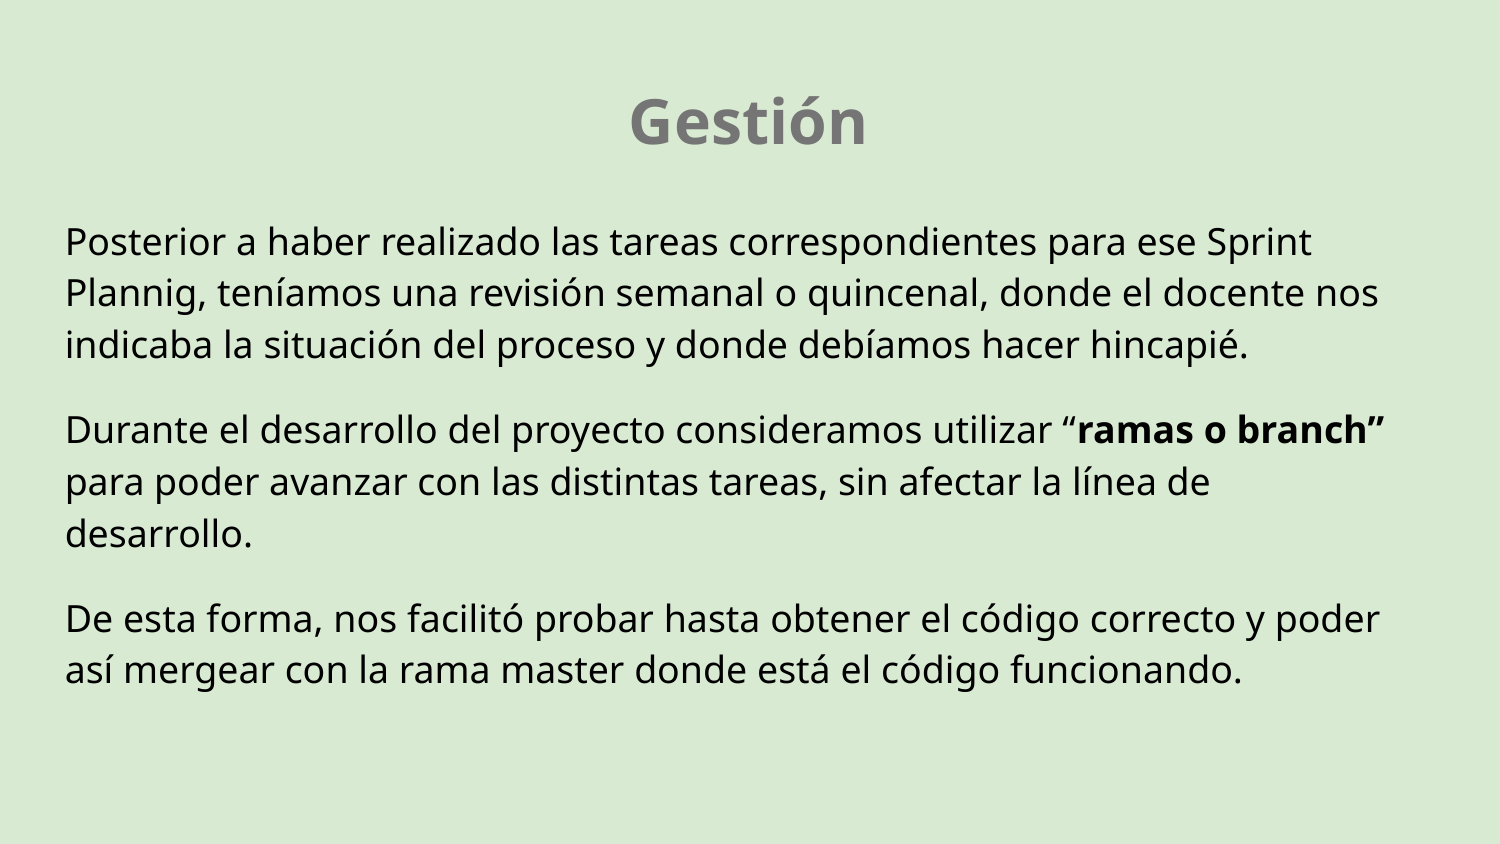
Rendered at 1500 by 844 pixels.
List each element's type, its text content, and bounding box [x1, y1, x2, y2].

list Posterior a haber realizado las tareas correspondientes para ese Sprint Plannig, teníamos una revisión semanal o quincenal, donde el docente nos indicaba la situación del proceso y donde debíamos hacer hincapié. Durante el desarrollo del proyecto consideramos utilizar “ramas o branch” para poder avanzar con las distintas tareas, sin afectar la línea de desarrollo. De esta forma, nos facilitó probar hasta obtener el código correcto y poder así mergear con la rama master donde está el código funcionando. [49, 195, 1420, 780]
title Gestión [49, 67, 1448, 173]
